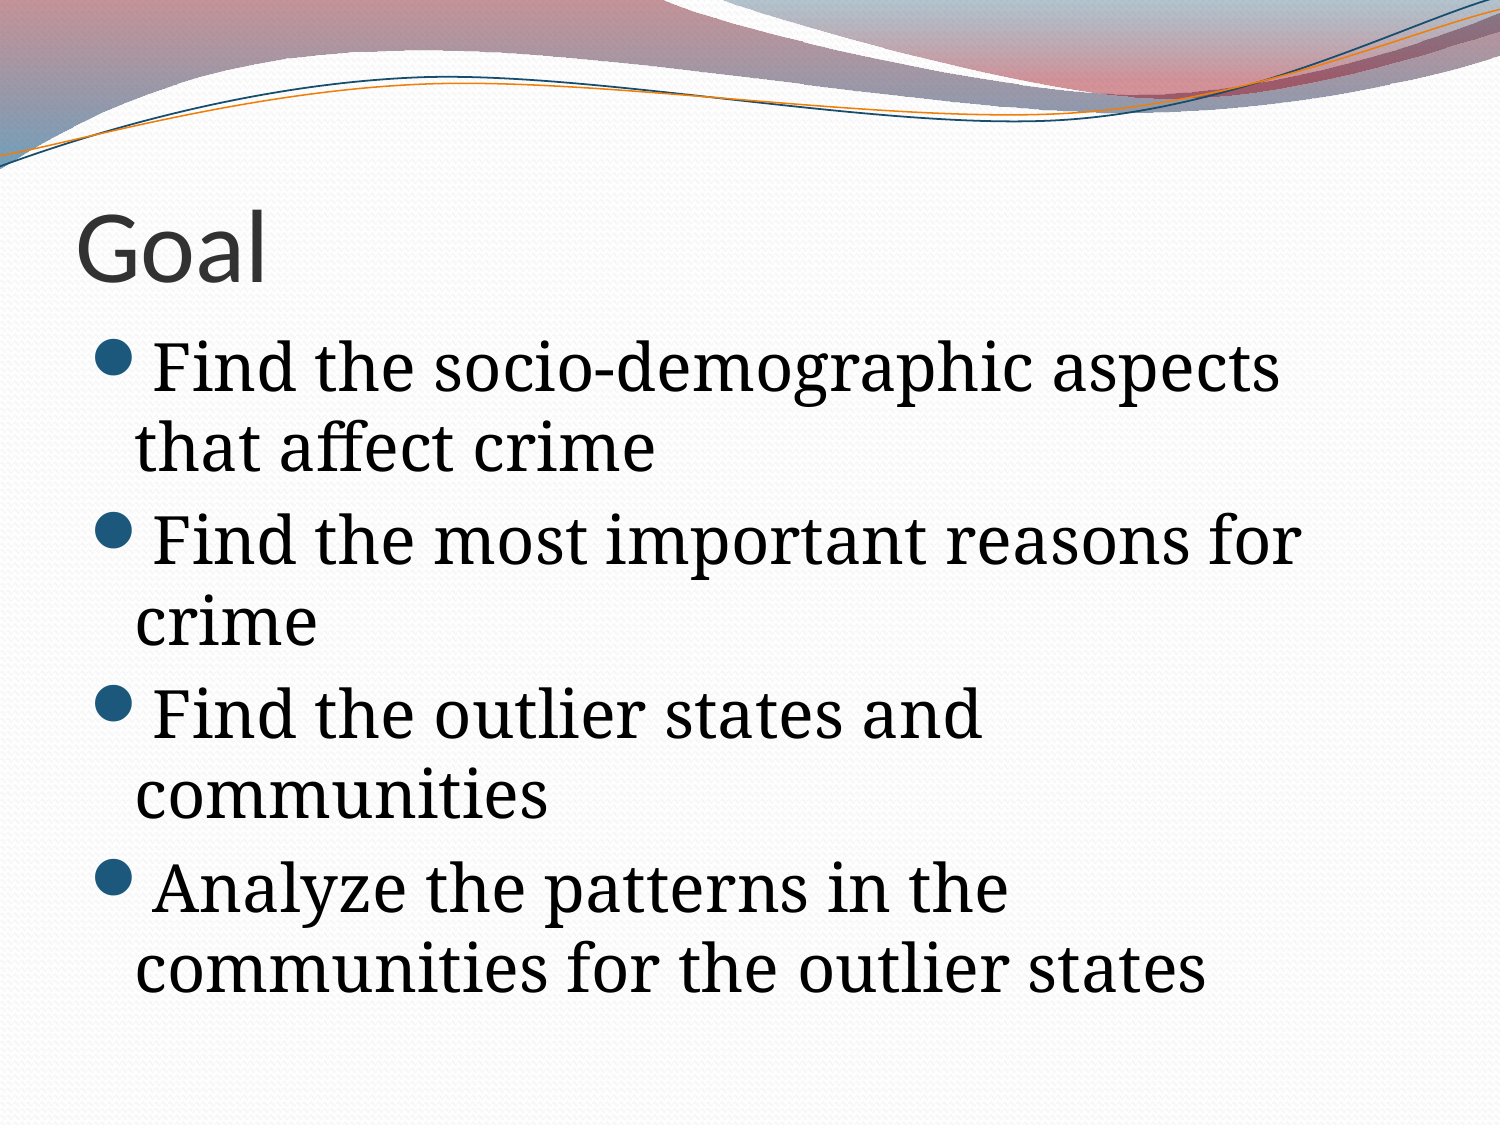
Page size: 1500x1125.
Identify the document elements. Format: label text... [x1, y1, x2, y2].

title Goal [75, 115, 1425, 303]
list Find the socio-demographic aspects that affect crime Find the most important reasons for crime Find the outlier states and communities Analyze the patterns in the communities for the outlier states [75, 317, 1425, 1038]
